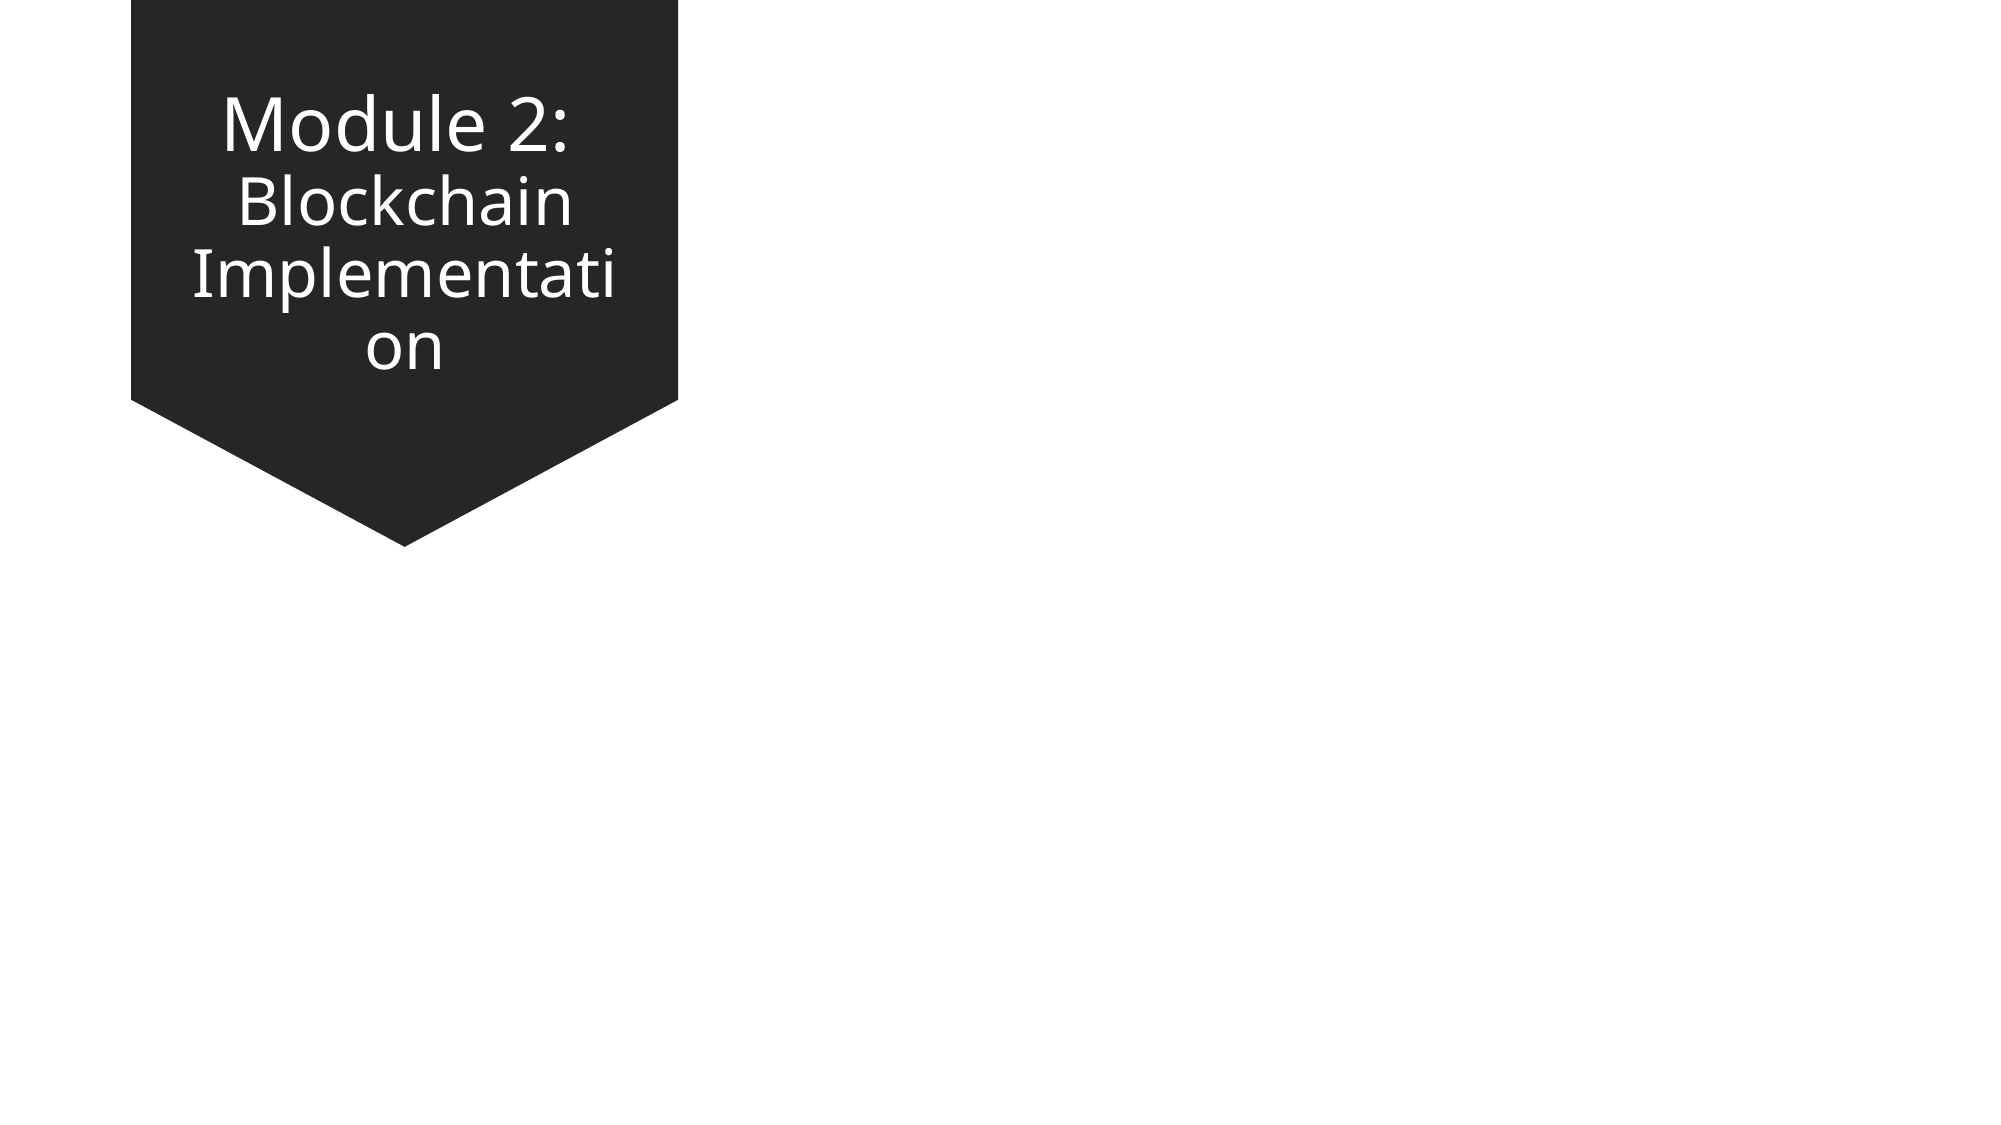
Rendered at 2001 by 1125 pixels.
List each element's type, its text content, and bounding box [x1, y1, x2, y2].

text_box [130, 0, 680, 421]
text_box Module 2: Blockchain Implementation [168, 31, 643, 439]
text_box [202, 439, 608, 549]
